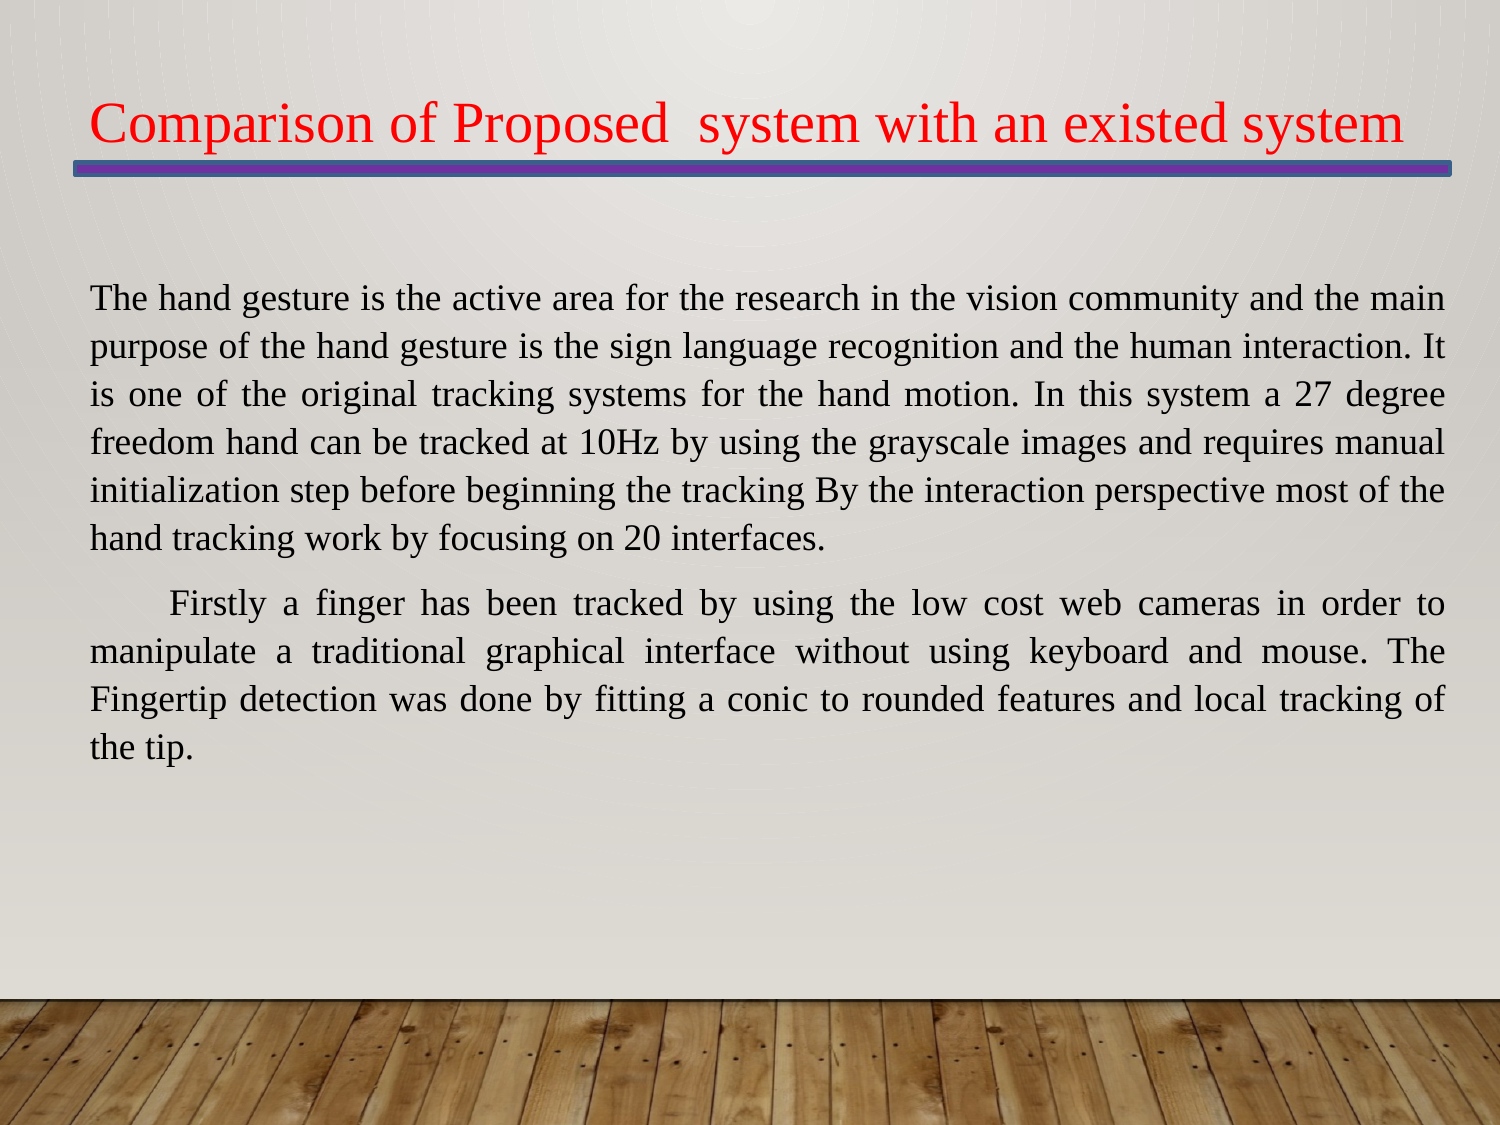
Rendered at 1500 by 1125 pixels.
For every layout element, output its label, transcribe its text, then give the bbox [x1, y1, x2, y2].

picture [0, 999, 1500, 1125]
text_box The hand gesture is the active area for the research in the vision community and the main purpose of the hand gesture is the sign language recognition and the human interaction. It is one of the original tracking systems for the hand motion. In this system a 27 degree freedom hand can be tracked at 10Hz by using the grayscale images and requires manual initialization step before beginning the tracking By the interaction perspective most of the hand tracking work by focusing on 20 interfaces. Firstly a finger has been tracked by using the low cost web cameras in order to manipulate a traditional graphical interface without using keyboard and mouse. The Fingertip detection was done by fitting a conic to rounded features and local tracking of the tip. [75, 262, 1463, 775]
text_box Comparison of Proposed system with an existed system [74, 76, 1438, 162]
text_box [75, 162, 1450, 175]
